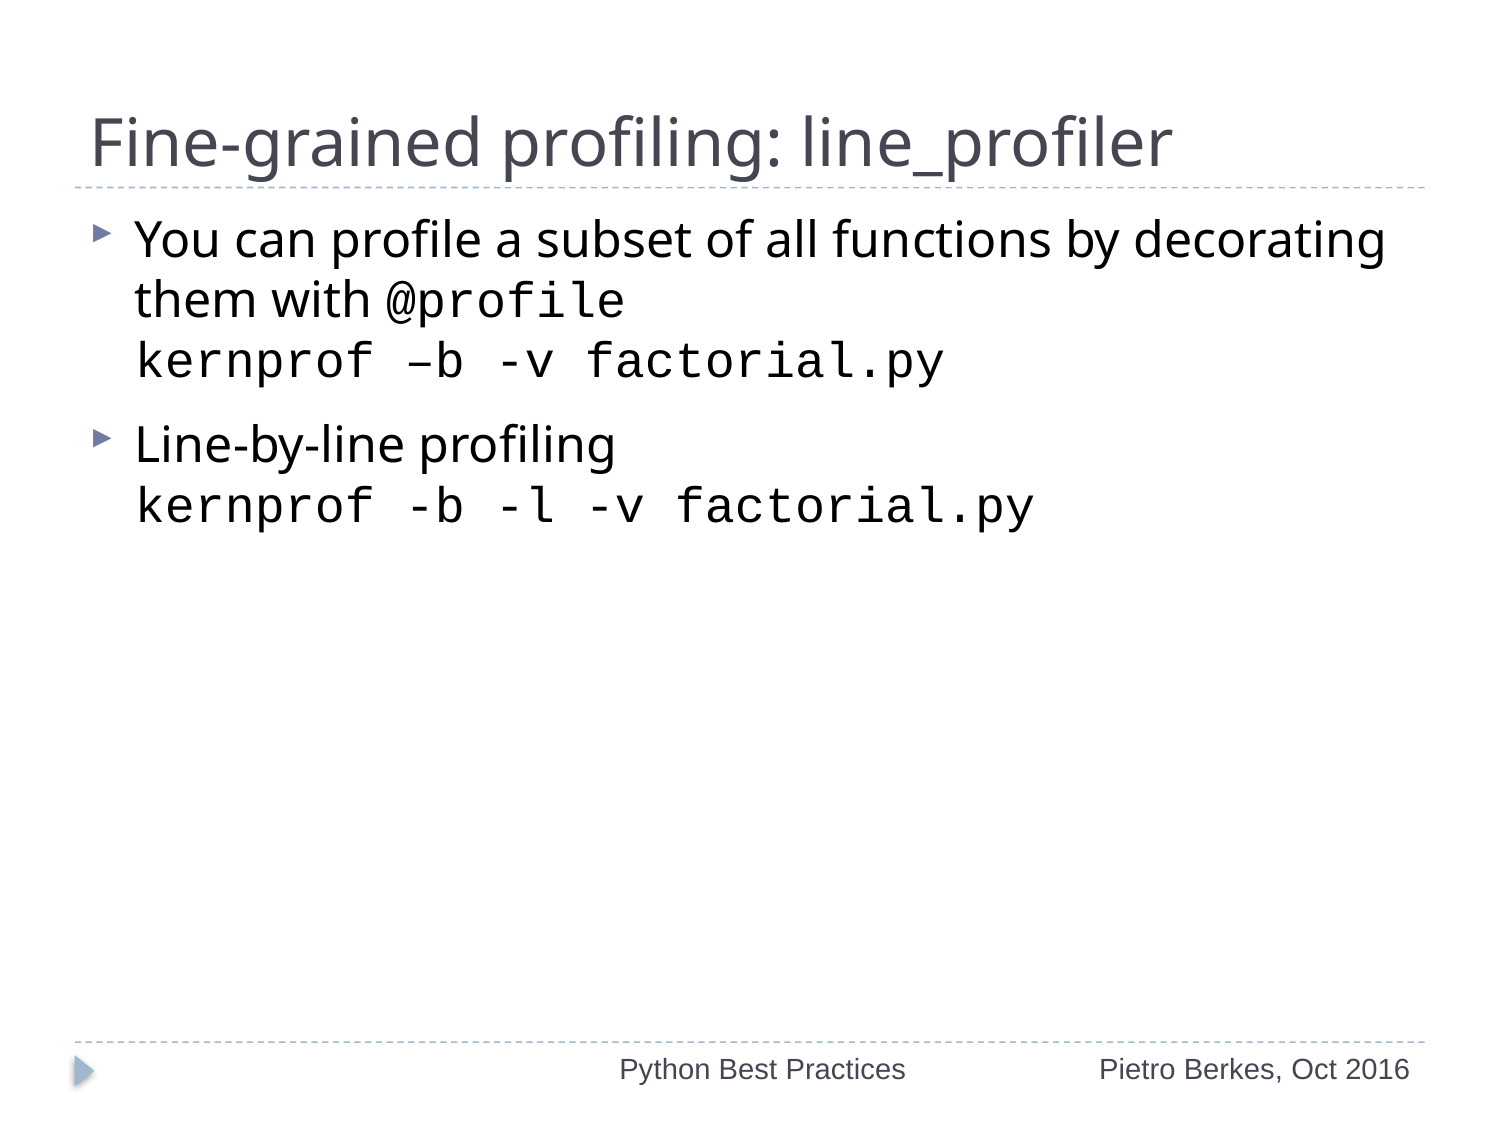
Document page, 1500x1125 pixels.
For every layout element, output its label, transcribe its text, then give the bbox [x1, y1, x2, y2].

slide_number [1051, 1042, 1426, 1103]
footer Python Best Practices [475, 1042, 1051, 1103]
list You can profile a subset of all functions by decorating them with @profile kernprof –b -v factorial.py Line-by-line profiling kernprof -b -l -v factorial.py [75, 200, 1425, 1010]
title Fine-grained profiling: line_profiler [75, 24, 1425, 188]
